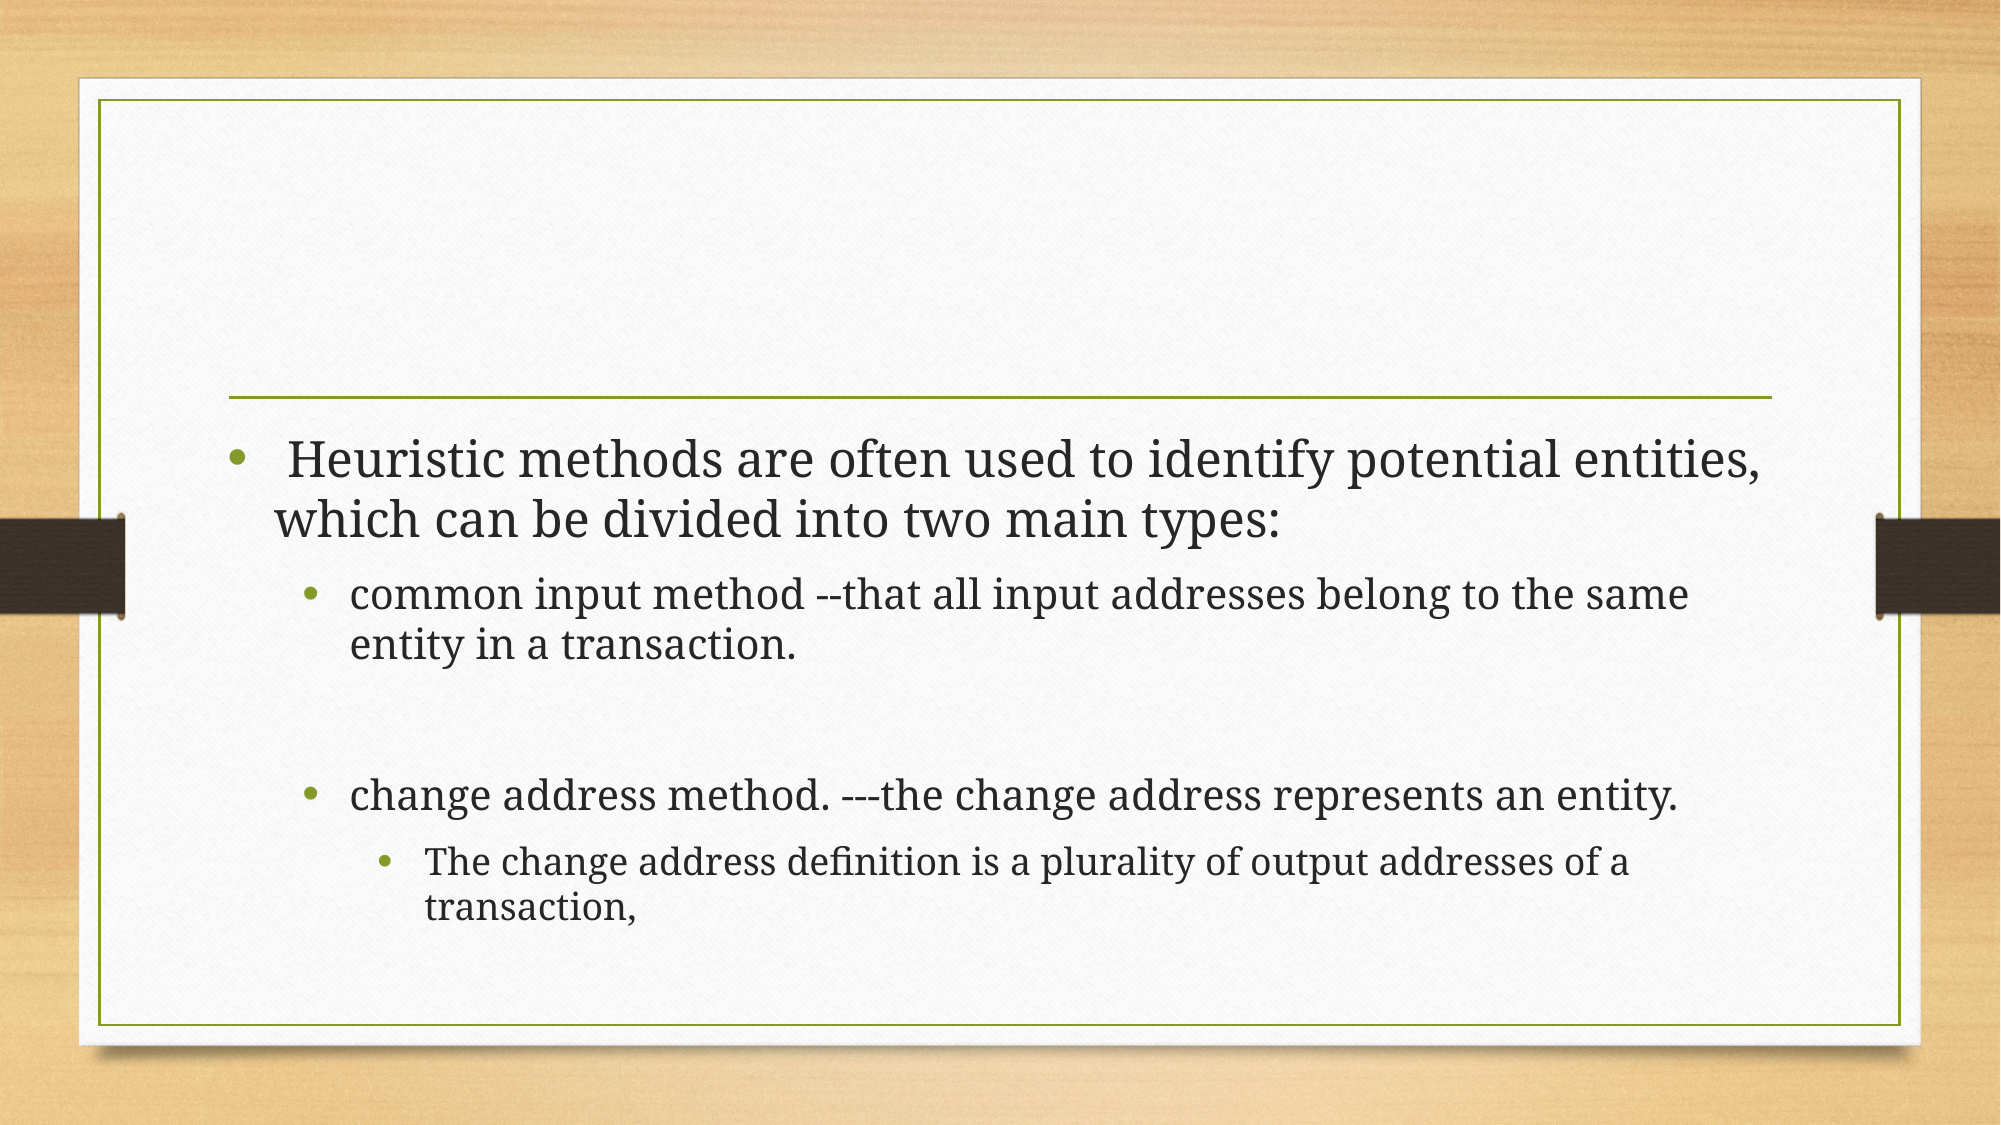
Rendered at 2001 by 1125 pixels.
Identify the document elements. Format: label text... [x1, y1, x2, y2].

list Heuristic methods are often used to identify potential entities, which can be divided into two main types: common input method --that all input addresses belong to the same entity in a transaction. change address method. ---the change address represents an entity. The change address definition is a plurality of output addresses of a transaction, [212, 419, 1788, 964]
picture [0, 0, 2001, 1125]
